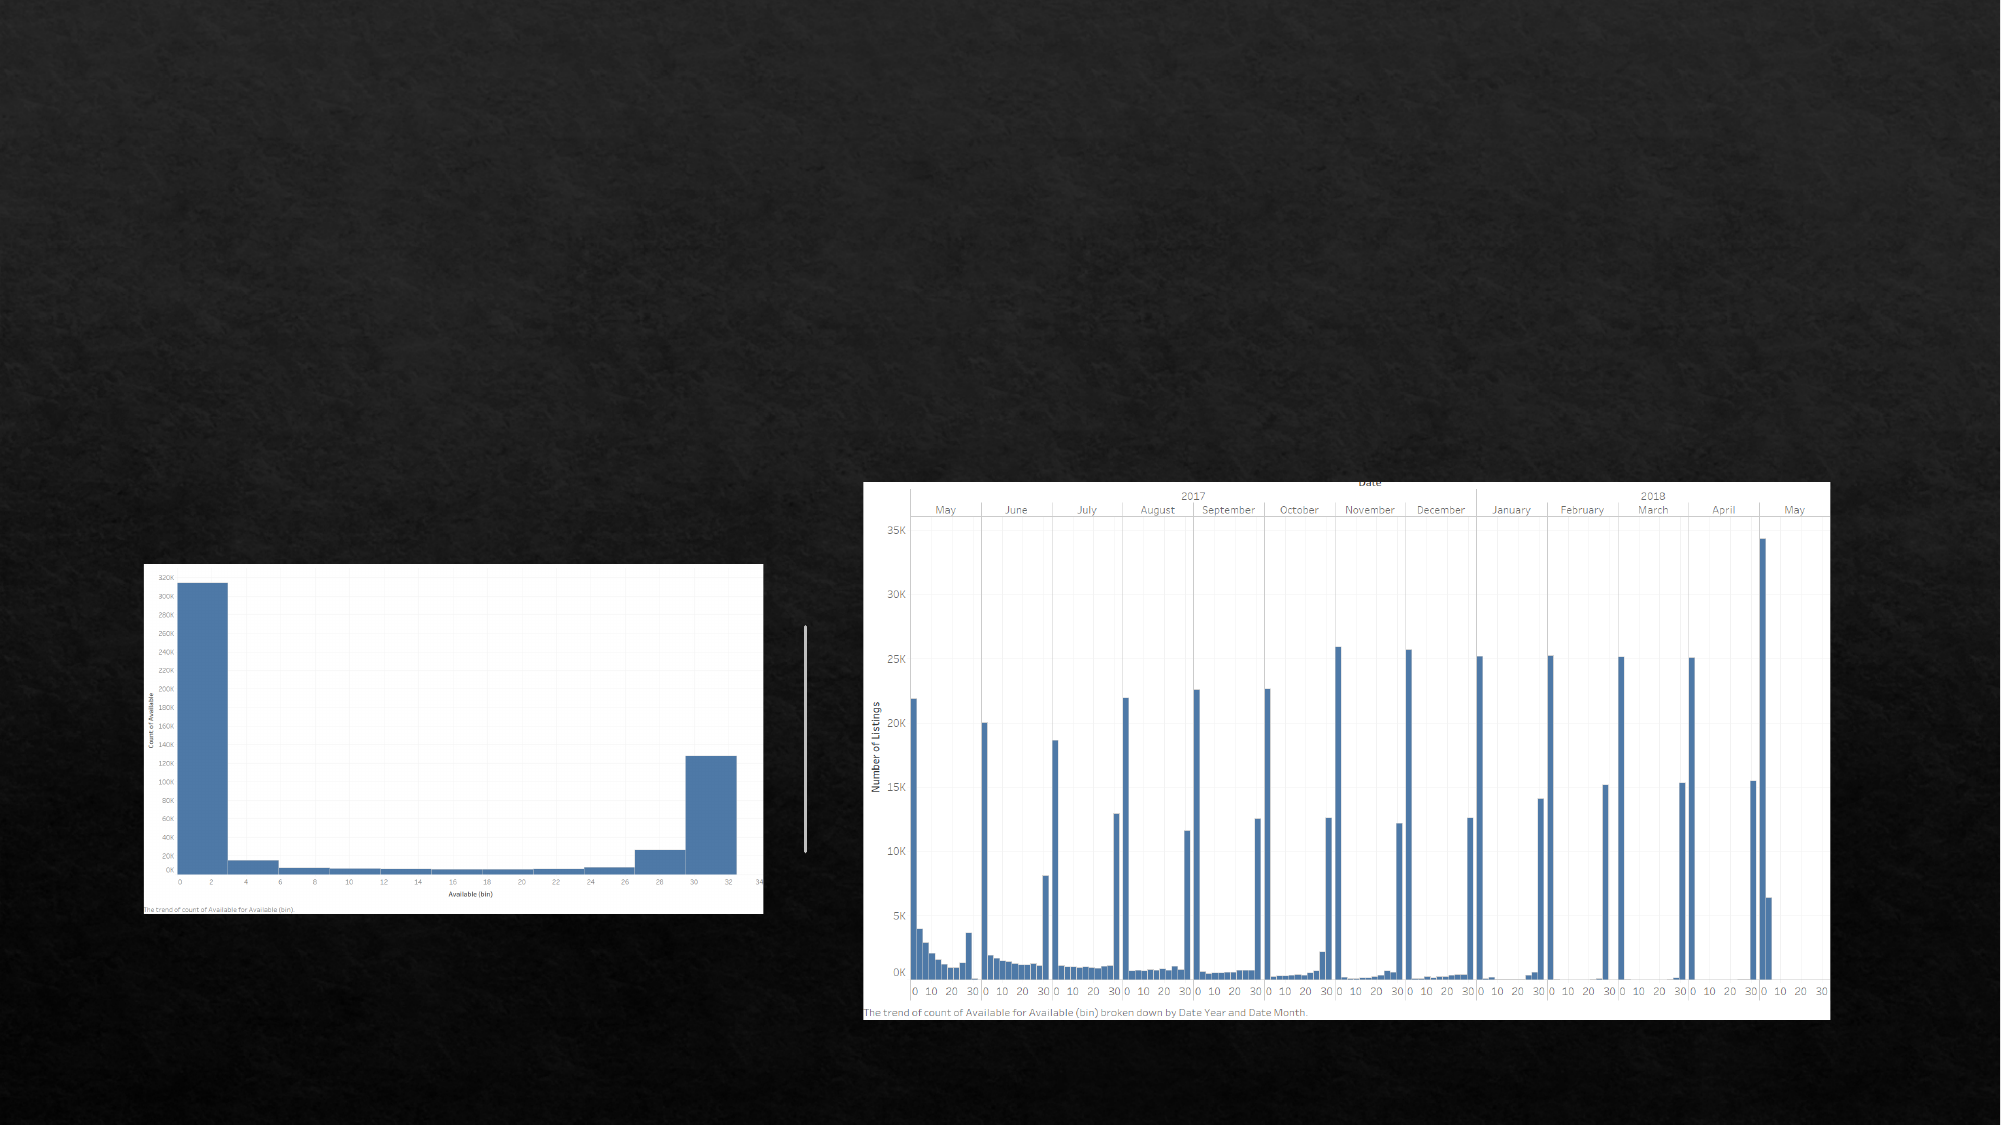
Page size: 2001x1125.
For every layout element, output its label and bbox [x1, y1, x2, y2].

text_box [0, 0, 2000, 1125]
picture [863, 482, 1831, 1020]
picture [143, 564, 764, 914]
